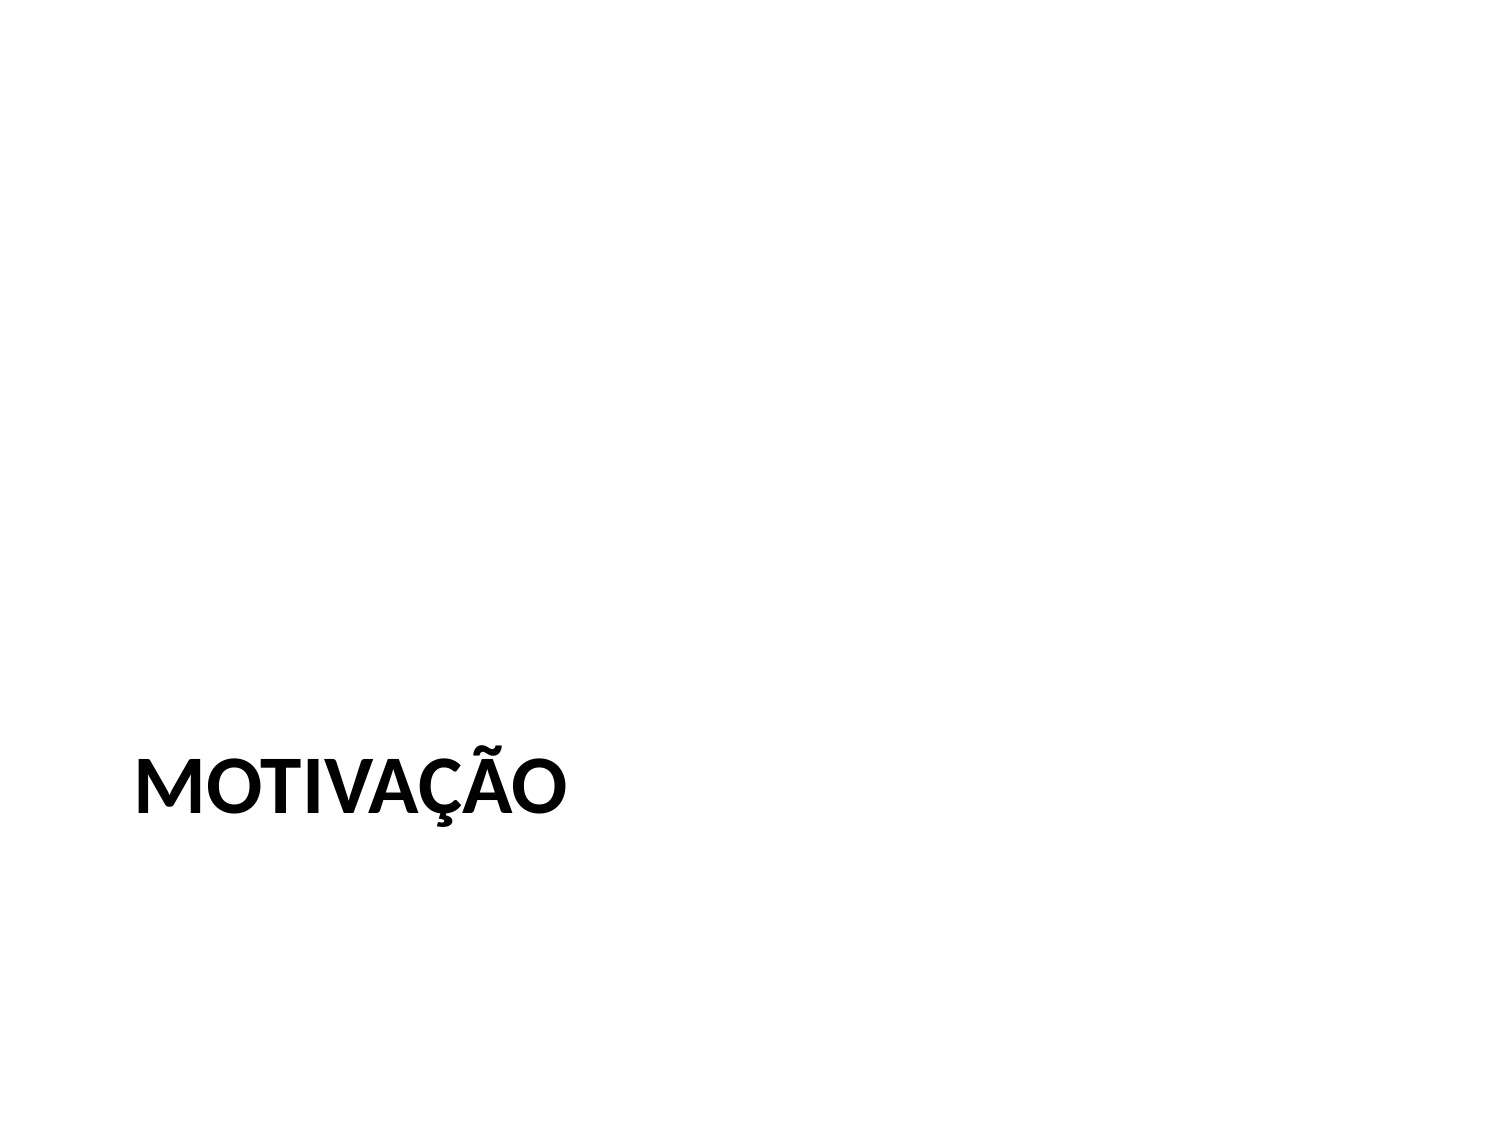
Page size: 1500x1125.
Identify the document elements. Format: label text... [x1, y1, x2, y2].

title Motivação [118, 722, 1394, 947]
